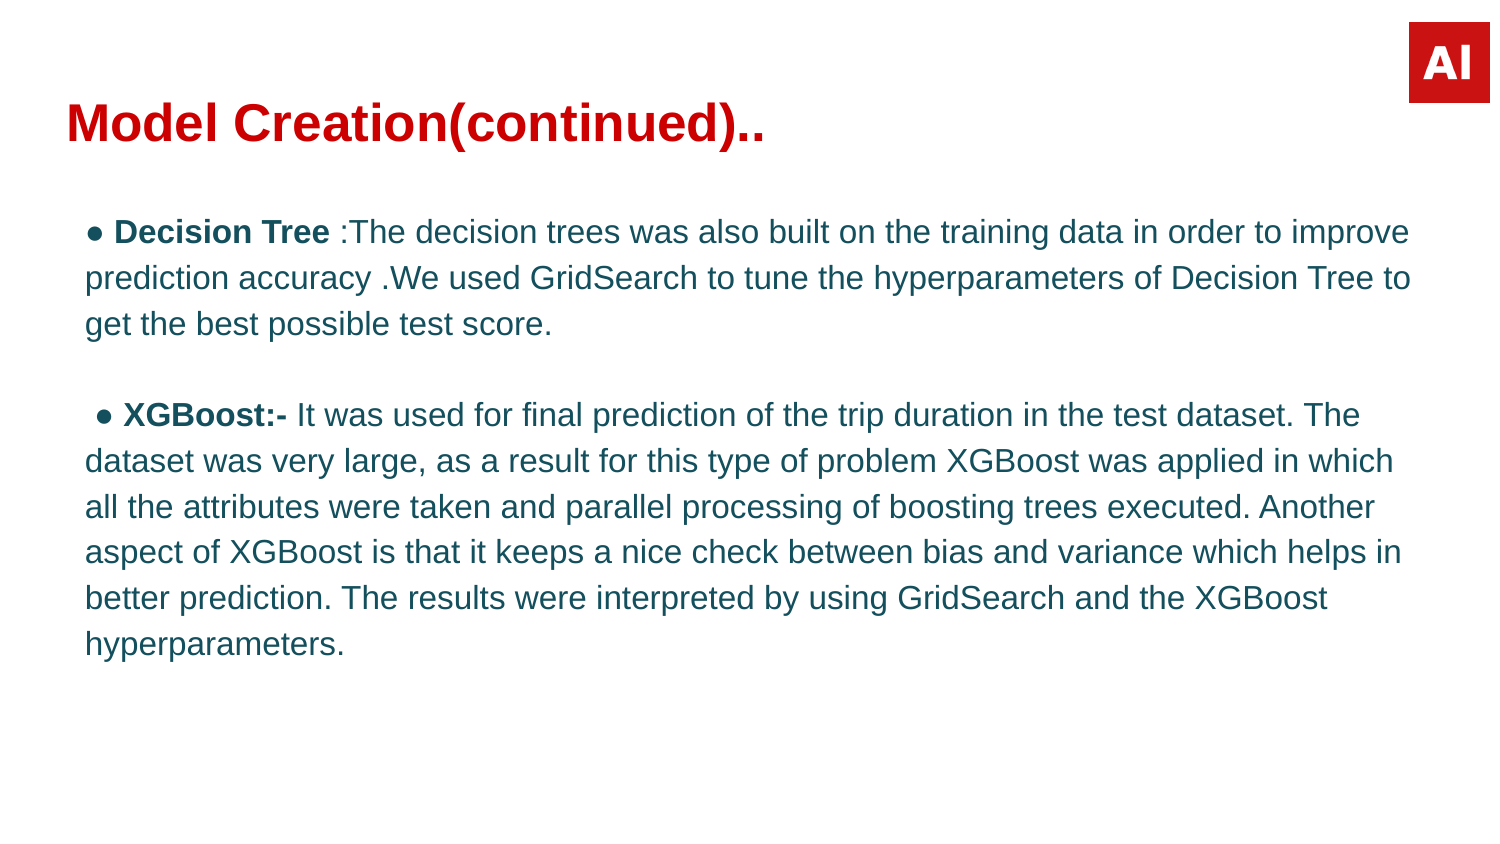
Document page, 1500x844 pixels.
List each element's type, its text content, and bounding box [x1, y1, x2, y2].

title Model Creation(continued).. [51, 72, 1449, 167]
picture [1409, 22, 1490, 103]
list ● Decision Tree :The decision trees was also built on the training data in order to improve prediction accuracy .We used GridSearch to tune the hyperparameters of Decision Tree to get the best possible test score. ● XGBoost:- It was used for final prediction of the trip duration in the test dataset. The dataset was very large, as a result for this type of problem XGBoost was applied in which all the attributes were taken and parallel processing of boosting trees executed. Another aspect of XGBoost is that it keeps a nice check between bias and variance which helps in better prediction. The results were interpreted by using GridSearch and the XGBoost hyperparameters. [51, 189, 1449, 750]
